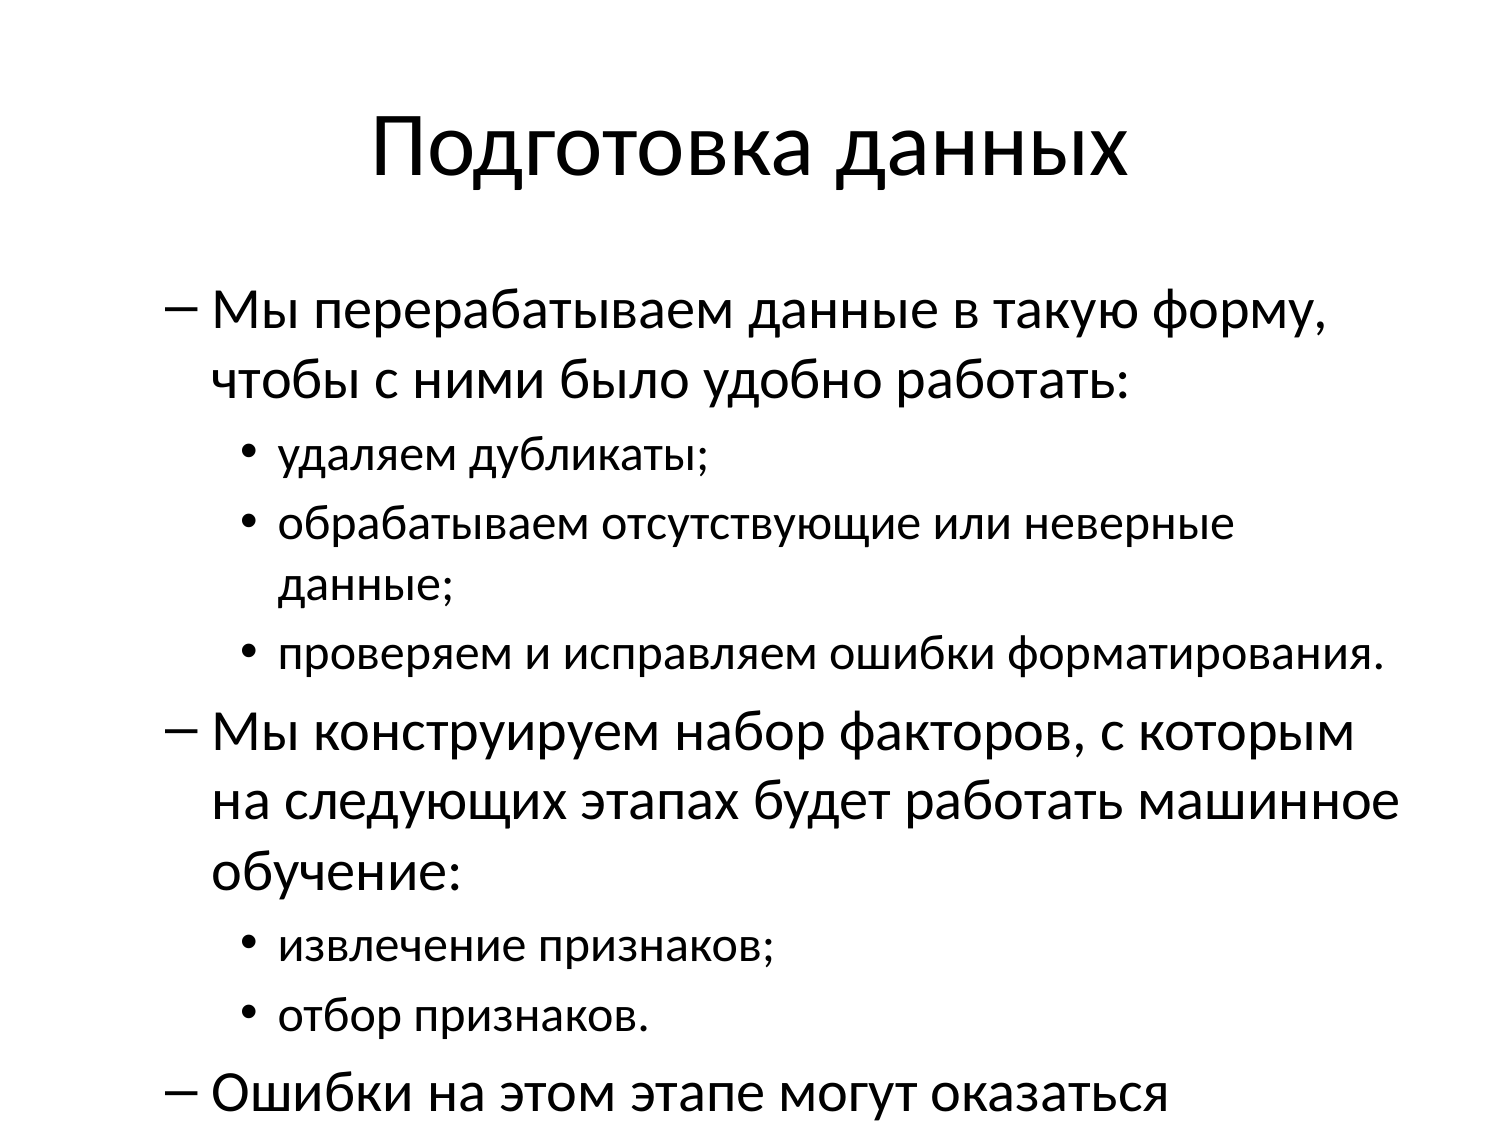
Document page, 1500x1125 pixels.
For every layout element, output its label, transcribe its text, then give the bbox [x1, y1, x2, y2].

title Подготовка данных [75, 45, 1425, 233]
list Мы перерабатываем данные в такую форму, чтобы с ними было удобно работать: удаляем дубликаты; обрабатываем отсутствующие или неверные данные; проверяем и исправляем ошибки форматирования. Мы конструируем набор факторов, с которым на следующих этапах будет работать машинное обучение: извлечение признаков; отбор признаков. Ошибки на этом этапе могут оказаться критическими. Избыточное количество признаков = модель переобучена. Недостаточное количество признаков = модель недообучена. [75, 262, 1425, 1005]
